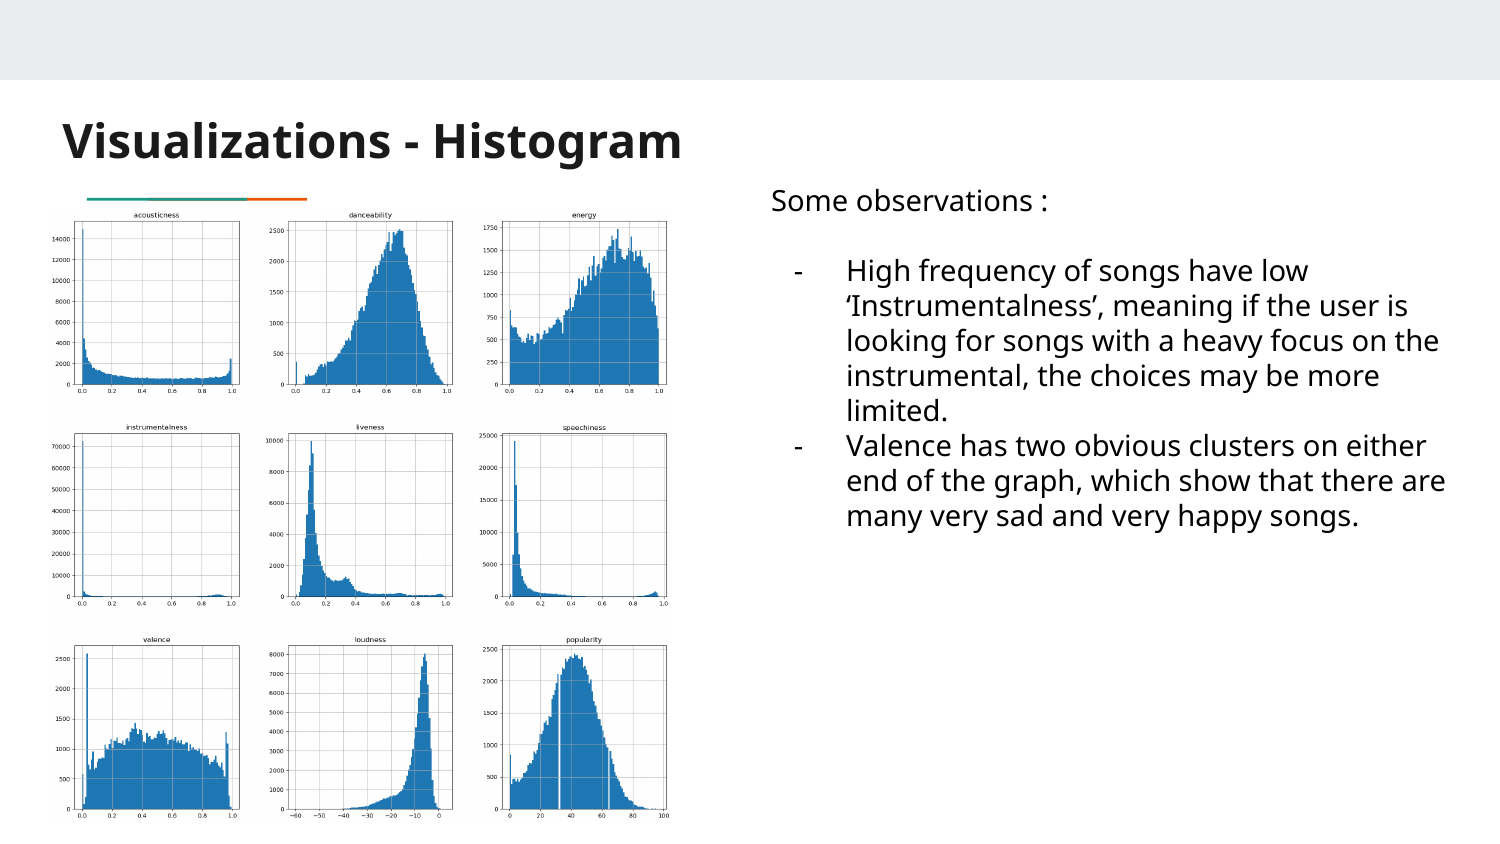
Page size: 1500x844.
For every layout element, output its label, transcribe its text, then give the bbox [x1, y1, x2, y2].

text_box Some observations : High frequency of songs have low ‘Instrumentalness’, meaning if the user is looking for songs with a heavy focus on the instrumental, the choices may be more limited. Valence has two obvious clusters on either end of the graph, which show that there are many very sad and very happy songs. [756, 167, 1480, 789]
picture [46, 208, 673, 823]
title Visualizations - Histogram [47, 95, 1309, 184]
